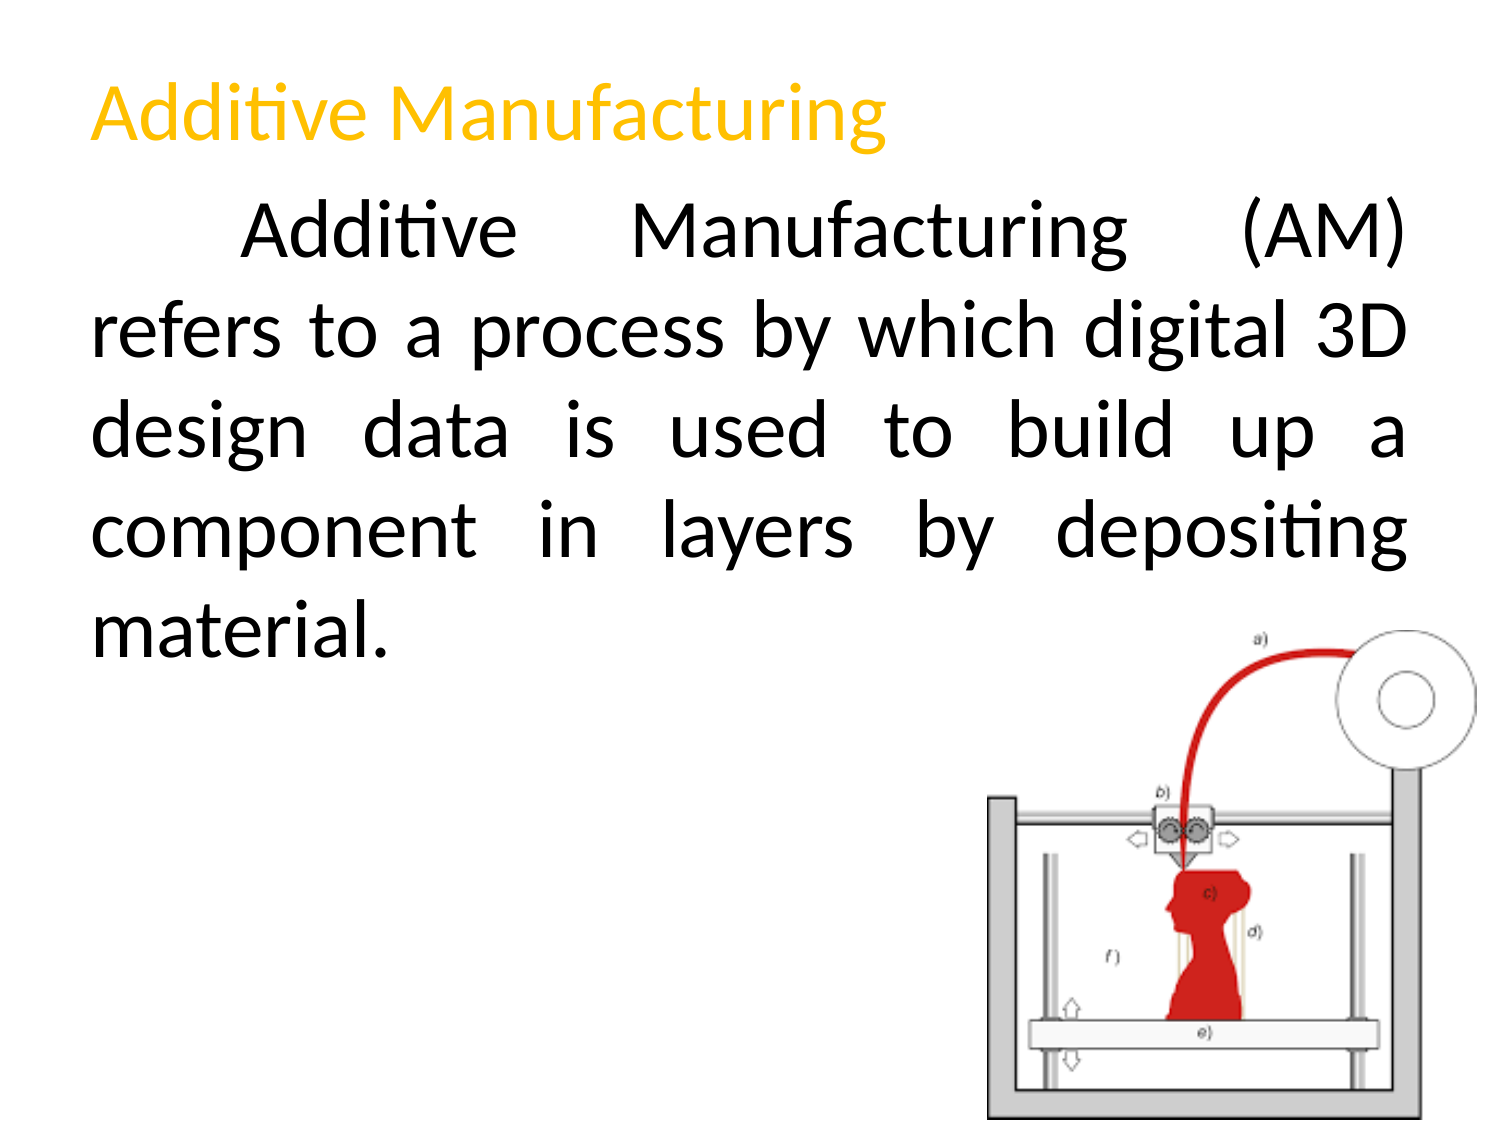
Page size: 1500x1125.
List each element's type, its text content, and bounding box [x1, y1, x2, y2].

picture [987, 629, 1477, 1120]
list Additive Manufacturing Additive Manufacturing (AM) refers to a process by which digital 3D design data is used to build up a component in layers by depositing material. [75, 50, 1425, 1005]
